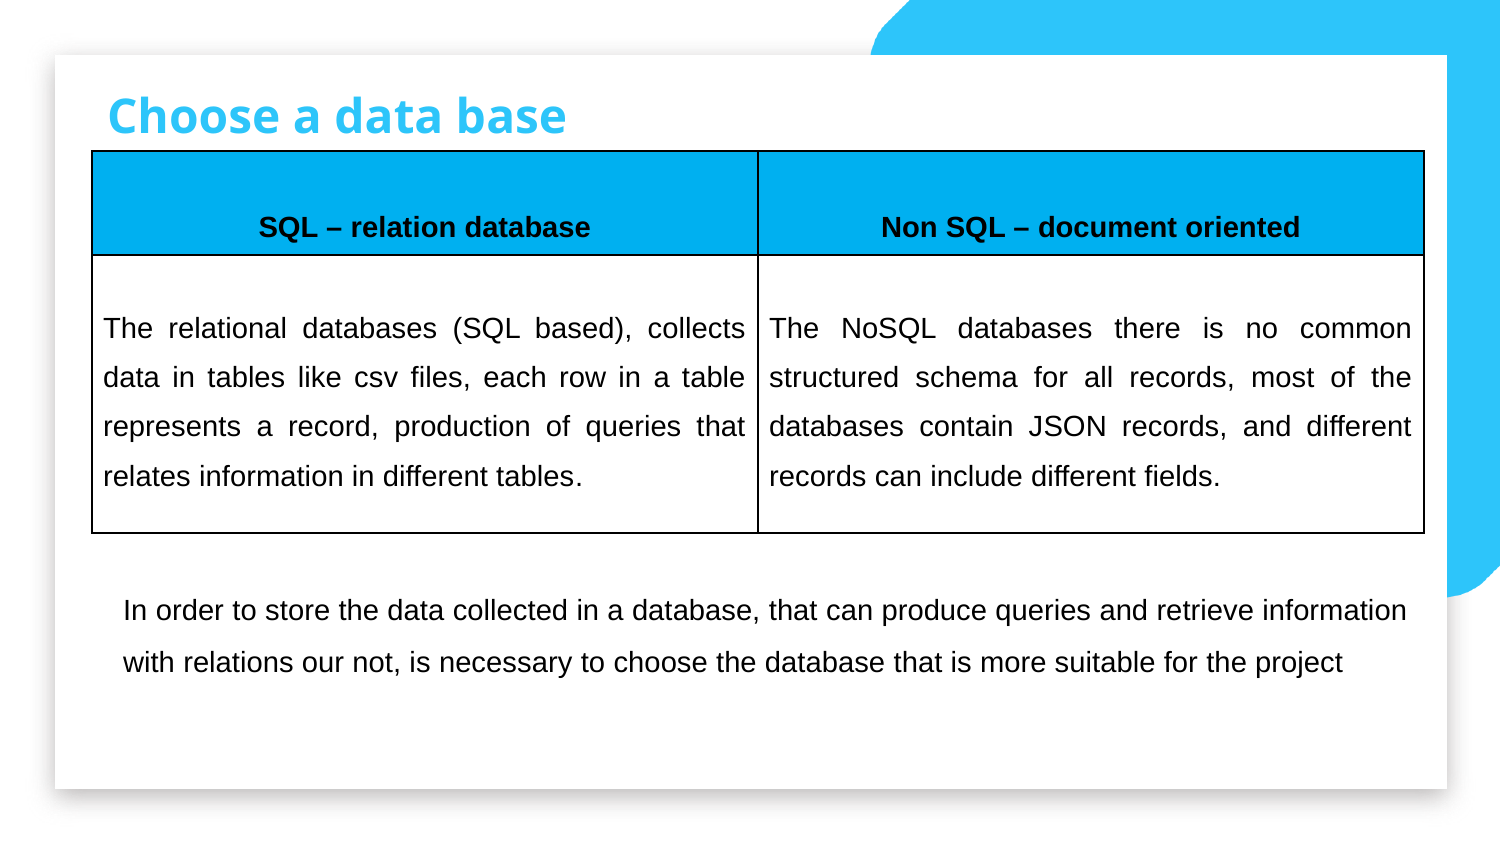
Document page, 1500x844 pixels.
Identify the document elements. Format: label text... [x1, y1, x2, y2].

text_box Choose a data base [92, 70, 893, 150]
table_header Non SQL – document oriented [759, 152, 1423, 254]
table_cell The NoSQL databases there is no common structured schema for all records, most of the databases contain JSON records, and different records can include different fields. [759, 256, 1423, 532]
table_cell The relational databases (SQL based), collects data in tables like csv files, each row in a table represents a record, production of queries that relates information in different tables. [93, 256, 757, 532]
picture [0, 0, 1500, 844]
text_box In order to store the data collected in a database, that can produce queries and retrieve information with relations our not, is necessary to choose the database that is more suitable for the project [108, 558, 1424, 736]
table_header SQL – relation database [93, 152, 757, 254]
